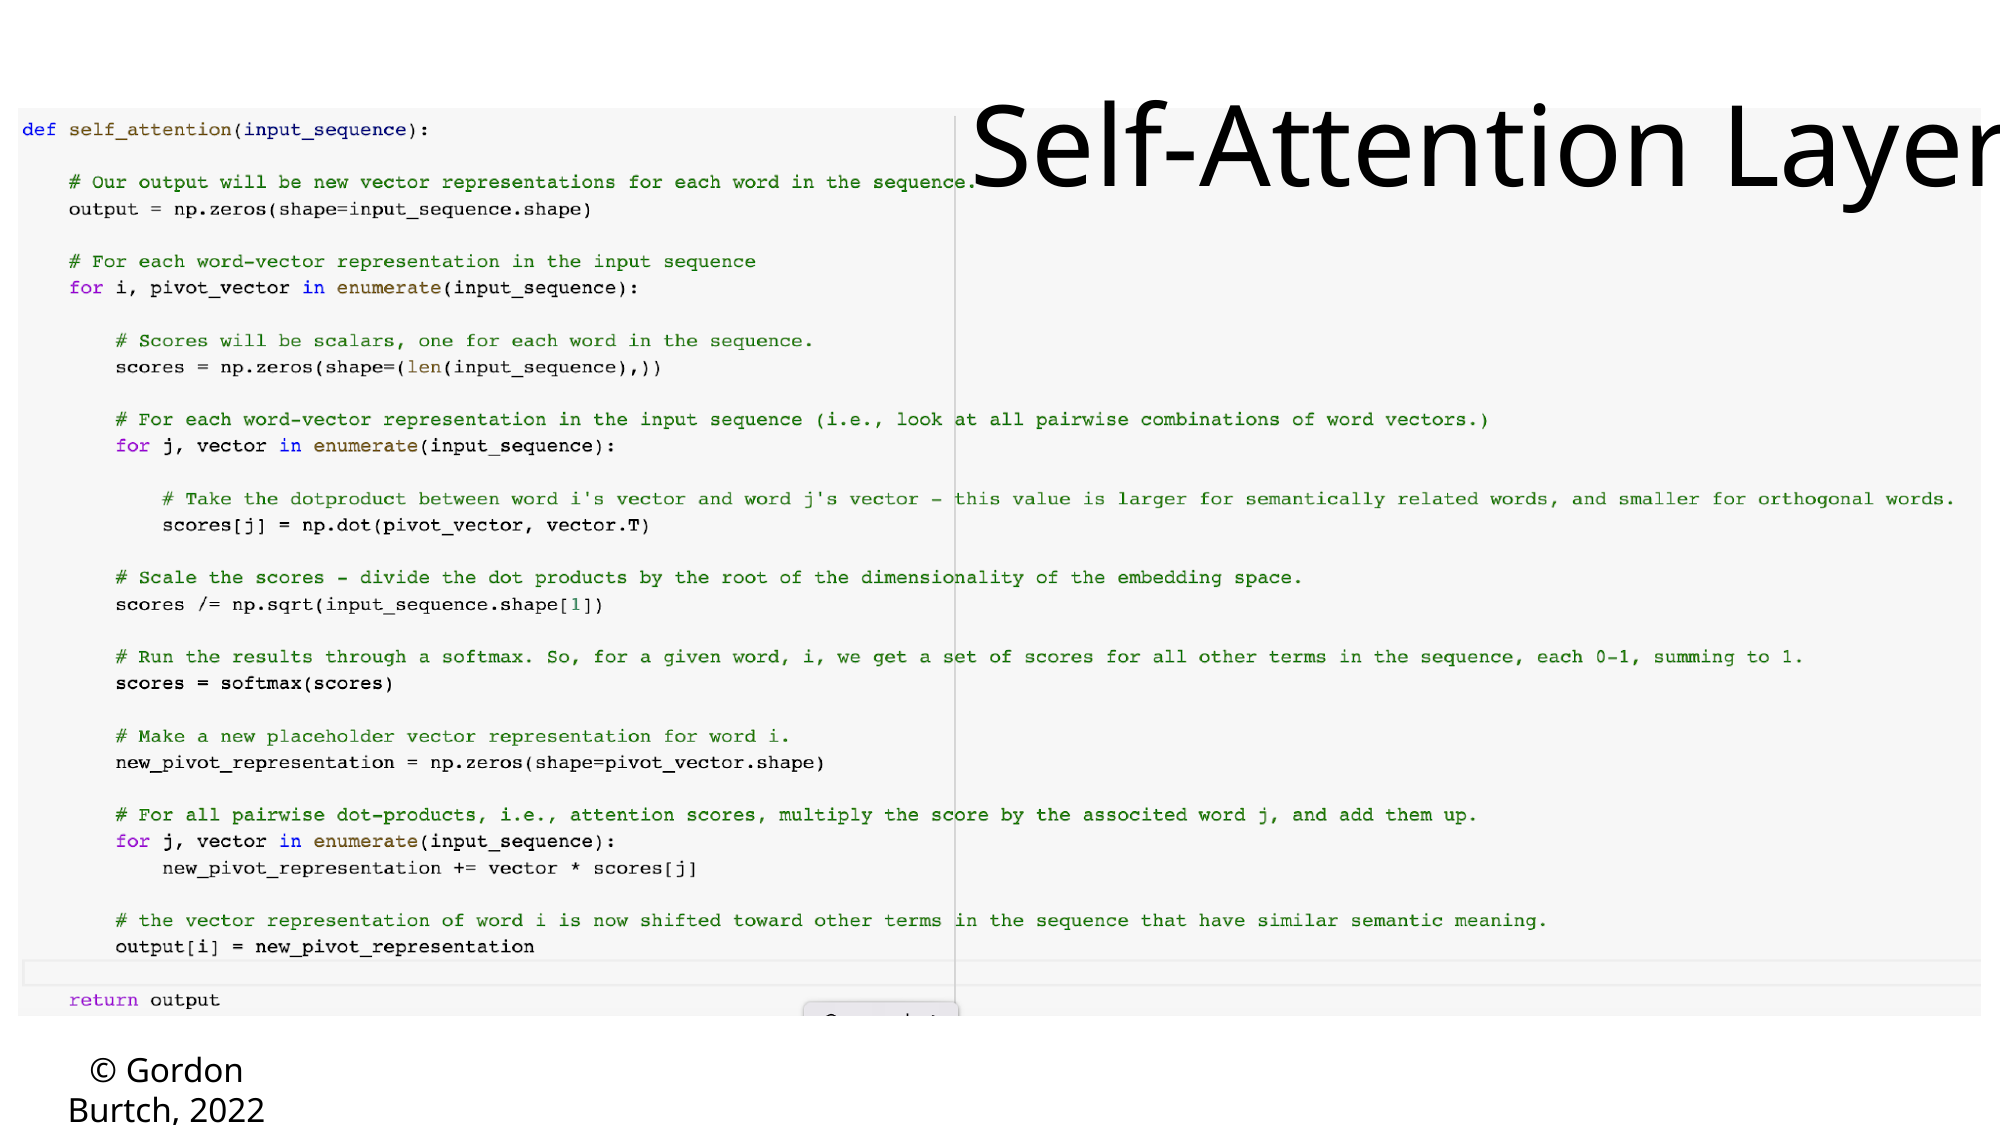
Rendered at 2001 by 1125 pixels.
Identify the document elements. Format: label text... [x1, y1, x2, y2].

text_box Self-Attention Layer [708, 65, 2000, 216]
picture [18, 108, 1982, 1017]
